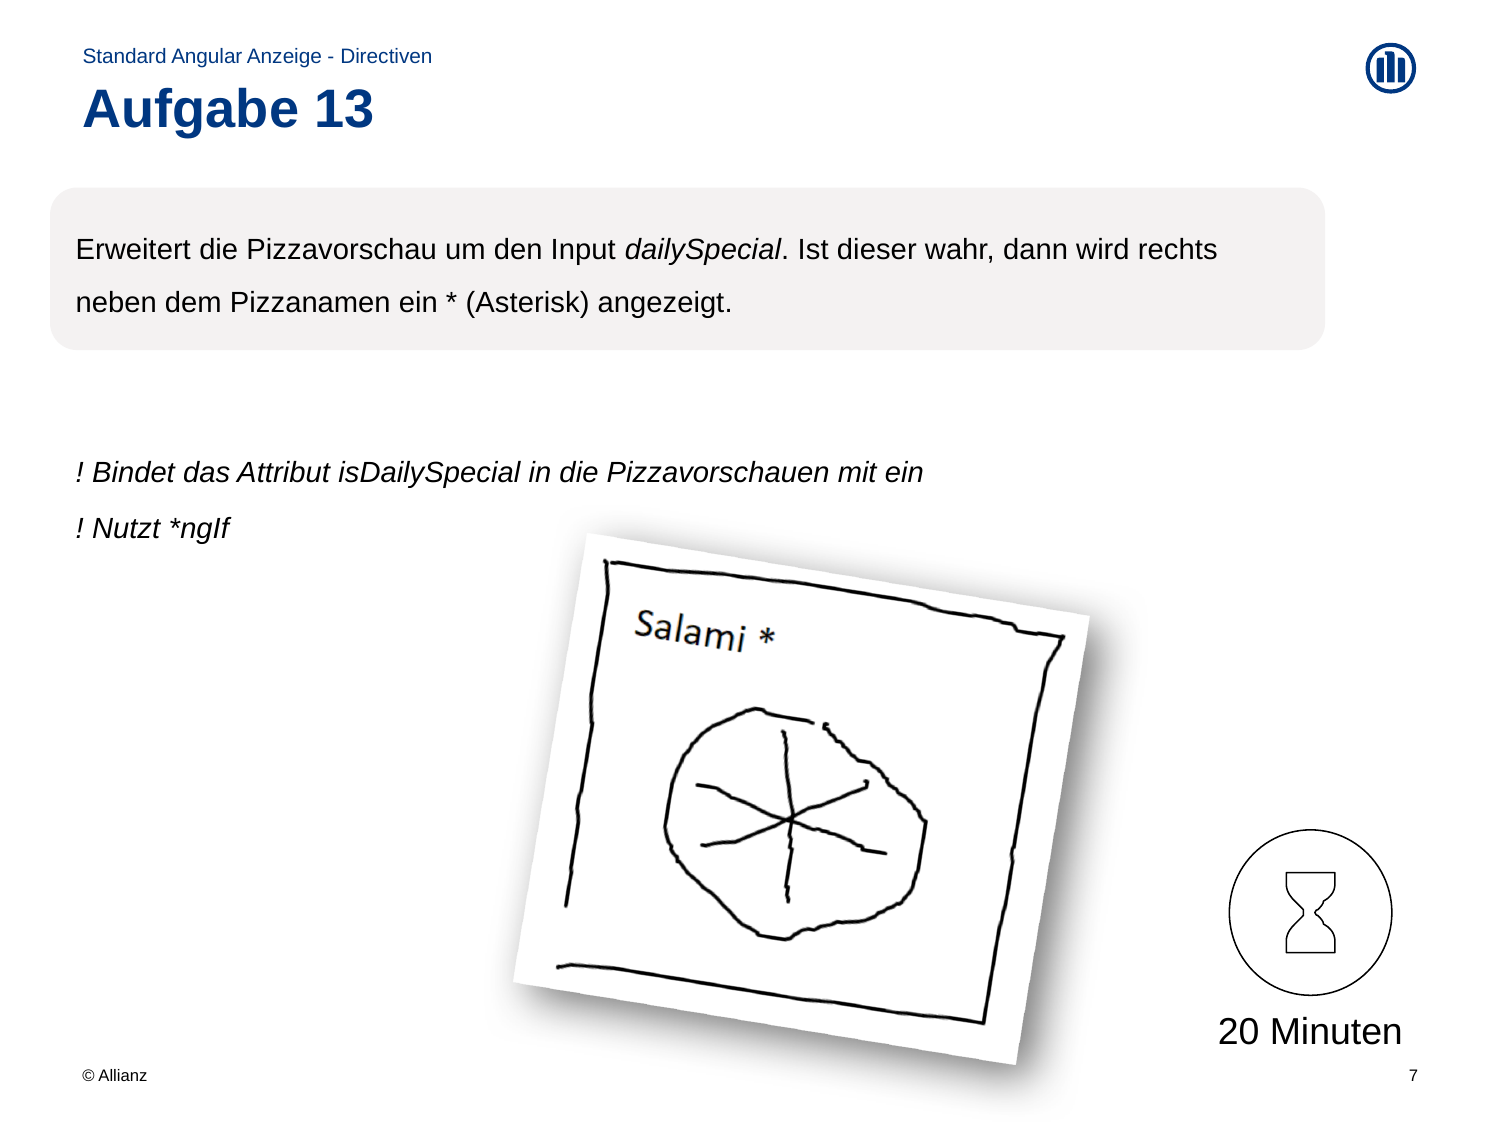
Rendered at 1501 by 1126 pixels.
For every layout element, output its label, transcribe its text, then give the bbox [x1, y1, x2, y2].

text_box 20 Minuten [1206, 995, 1416, 1064]
picture [514, 534, 1089, 1064]
slide_number 7 [1352, 1065, 1419, 1126]
list Standard Angular Anzeige - Directiven [82, 42, 750, 68]
title Aufgabe 13 [82, 72, 1209, 127]
text_box Erweitert die Pizzavorschau um den Input dailySpecial. Ist dieser wahr, dann wird rechts neben dem Pizzanamen ein * (Asterisk) angezeigt. ! Bindet das Attribut isDailySpecial in die Pizzavorschauen mit ein ! Nutzt *ngIf [50, 187, 1326, 351]
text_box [1229, 829, 1393, 996]
